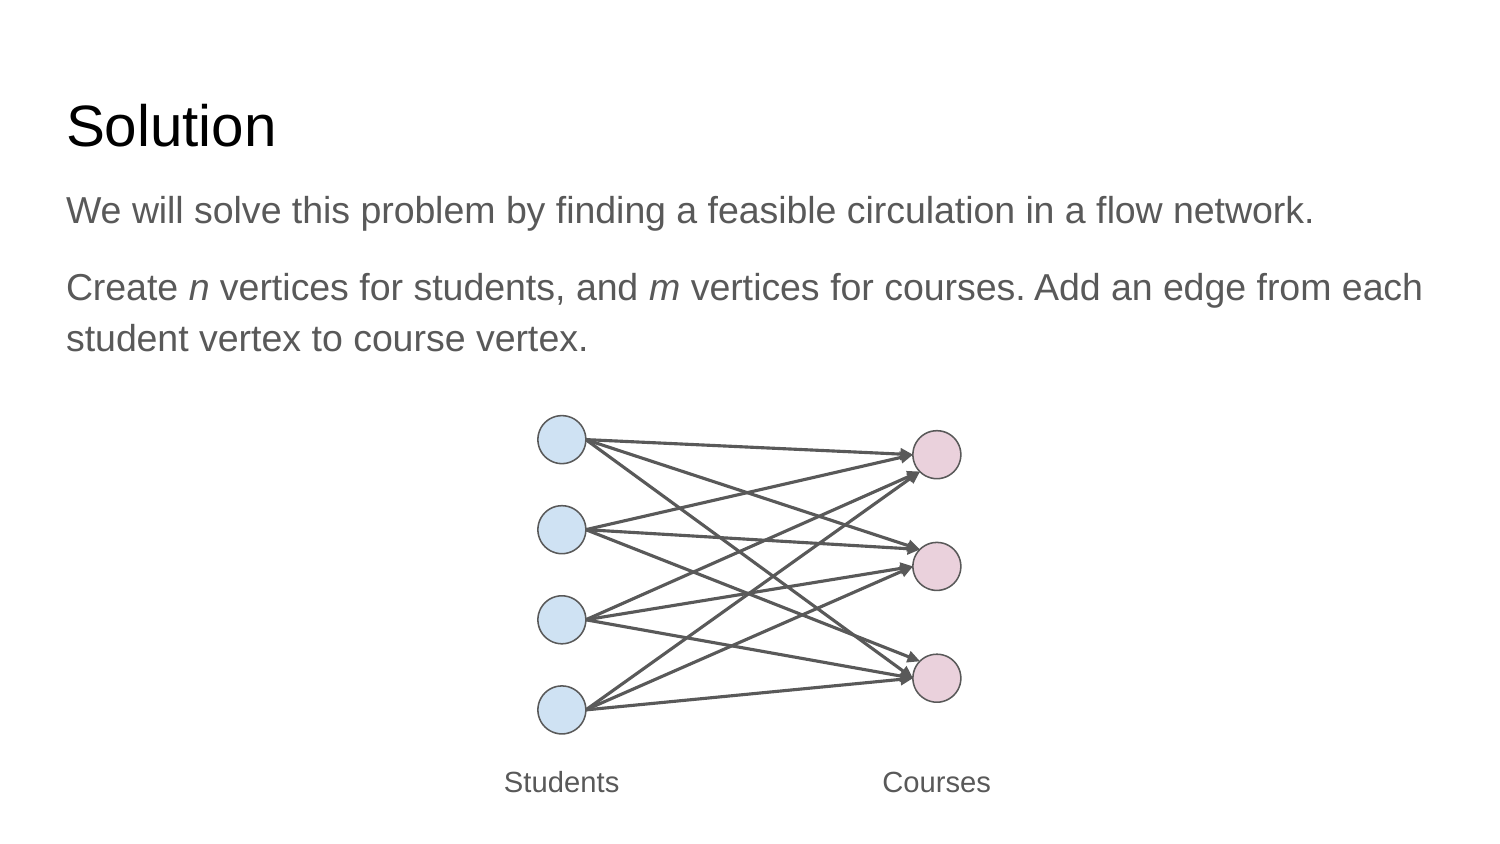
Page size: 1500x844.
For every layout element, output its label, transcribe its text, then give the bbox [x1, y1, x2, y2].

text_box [585, 619, 914, 677]
text_box [927, 542, 961, 591]
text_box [585, 677, 914, 711]
text_box [925, 654, 961, 703]
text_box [585, 439, 914, 528]
text_box Students [479, 747, 644, 806]
text_box [537, 595, 578, 644]
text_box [915, 439, 921, 528]
text_box [537, 415, 586, 464]
title Solution [51, 72, 1449, 164]
text_box [537, 505, 578, 554]
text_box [585, 529, 921, 662]
text_box [919, 430, 961, 479]
text_box [537, 685, 585, 734]
text_box Courses [854, 747, 1019, 806]
list We will solve this problem by finding a feasible circulation in a flow network. Create n vertices for students, and m vertices for courses. Add an edge from each student vertex to course vertex. [51, 164, 1449, 370]
